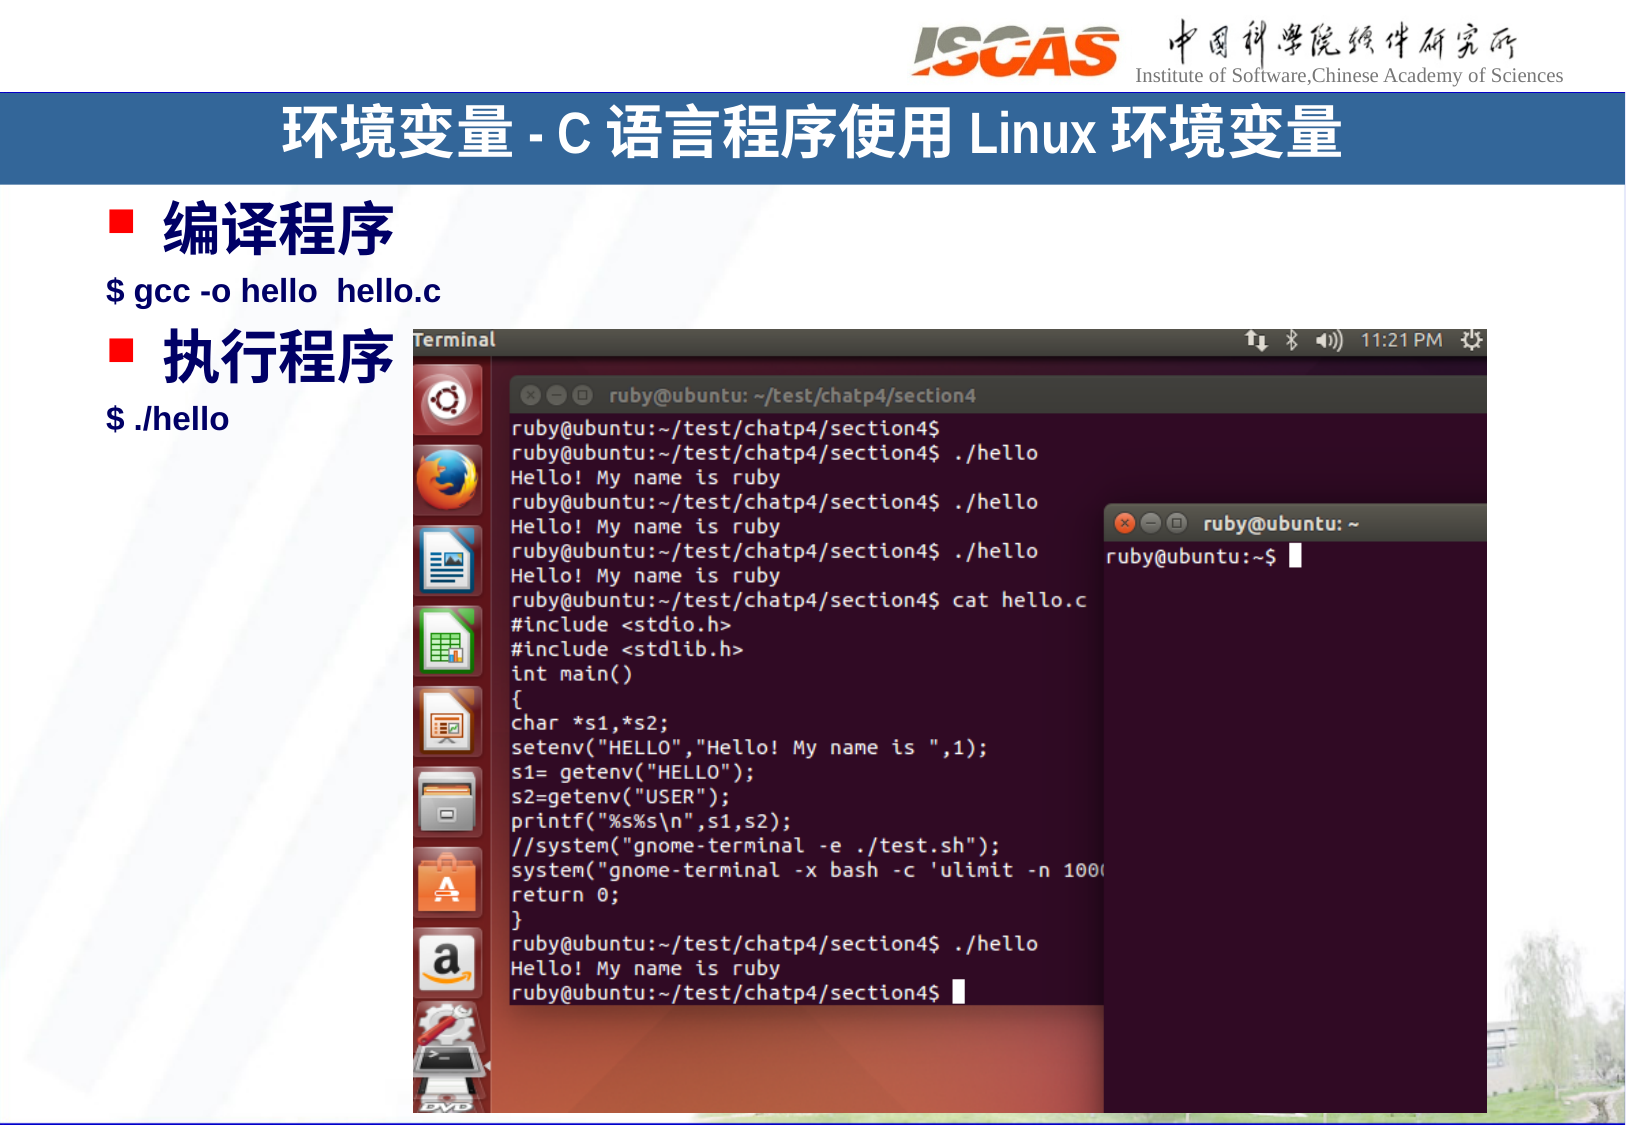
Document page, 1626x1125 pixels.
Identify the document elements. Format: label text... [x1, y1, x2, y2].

list 编译程序 $ gcc -o hello hello.c 执行程序 $ ./hello [91, 184, 1444, 941]
picture [1166, 15, 1519, 71]
picture [0, 92, 1626, 1125]
picture [907, 18, 1132, 87]
title 环境变量- C语言程序使用Linux环境变量 [0, 93, 1625, 185]
